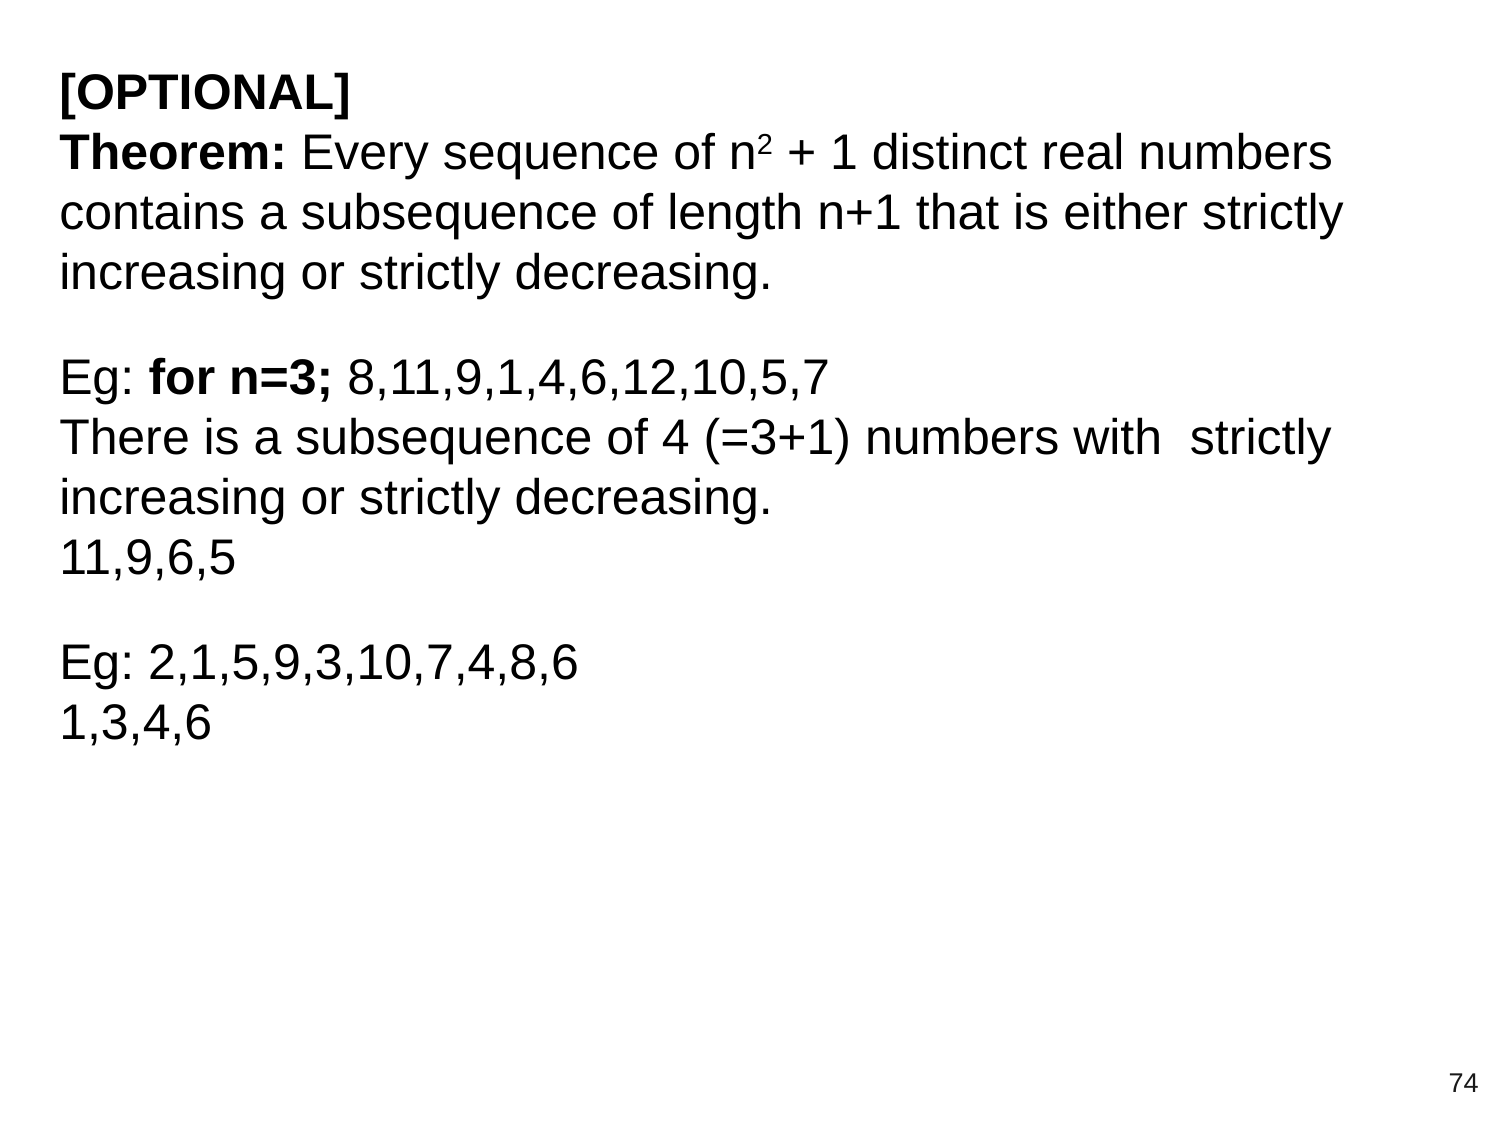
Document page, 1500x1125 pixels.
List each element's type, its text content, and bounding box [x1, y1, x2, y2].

text_box ‹#› [1403, 1038, 1494, 1125]
text_box [OPTIONAL] Theorem: Every sequence of n2 + 1 distinct real numbers contains a subsequence of length n+1 that is either strictly increasing or strictly decreasing. Eg: for n=3; 8,11,9,1,4,6,12,10,5,7 There is a subsequence of 4 (=3+1) numbers with strictly increasing or strictly decreasing. 11,9,6,5 Eg: 2,1,5,9,3,10,7,4,8,6 1,3,4,6 [44, 44, 1455, 1017]
